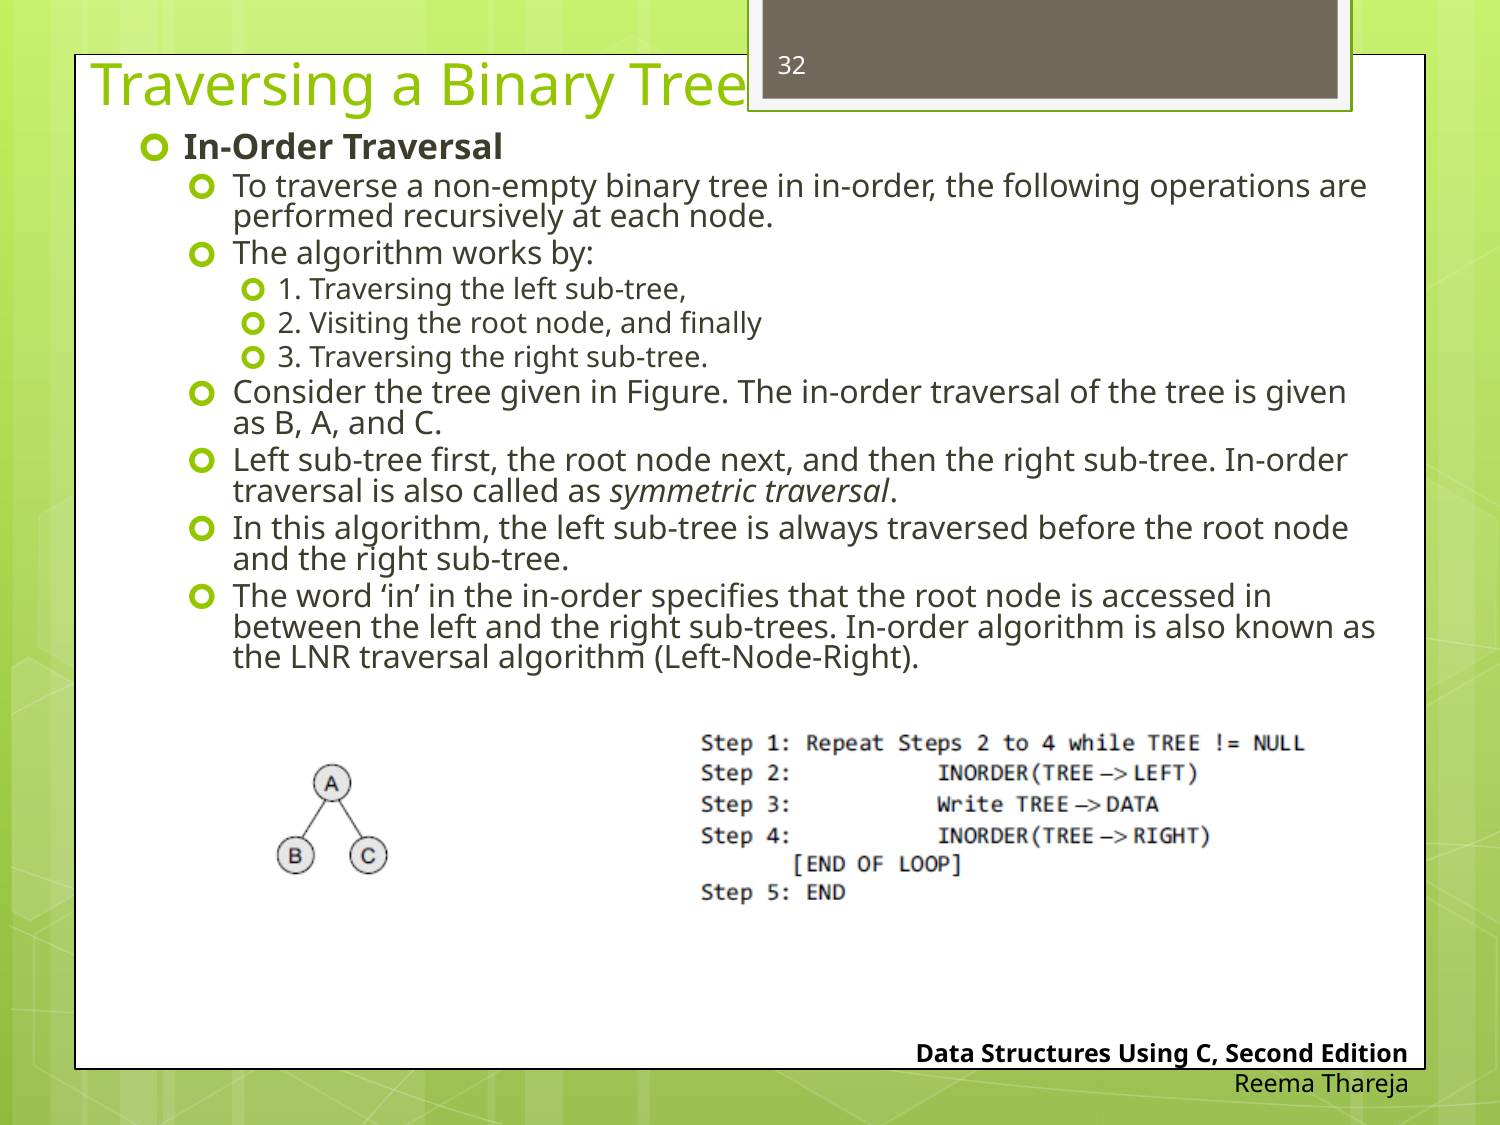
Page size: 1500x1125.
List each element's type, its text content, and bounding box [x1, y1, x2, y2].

footer Data Structures Using C, Second Edition Reema Thareja [849, 1037, 1425, 1098]
slide_number 32 [762, 36, 982, 97]
title Traversing a Binary Tree [75, 12, 1450, 125]
picture [265, 748, 398, 887]
picture [687, 724, 1318, 912]
list In-Order Traversal To traverse a non-empty binary tree in in-order, the following operations are performed recursively at each node. The algorithm works by: 1. Traversing the left sub-tree, 2. Visiting the root node, and finally 3. Traversing the right sub-tree. Consider the tree given in Figure. The in-order traversal of the tree is given as B, A, and C. Left sub-tree first, the root node next, and then the right sub-tree. In-order traversal is also called as symmetric traversal. In this algorithm, the left sub-tree is always traversed before the root node and the right sub-tree. The word ‘in’ in the in-order specifies that the root node is accessed in between the left and the right sub-trees. In-order algorithm is also known as the LNR traversal algorithm (Left-Node-Right). [112, 125, 1400, 725]
